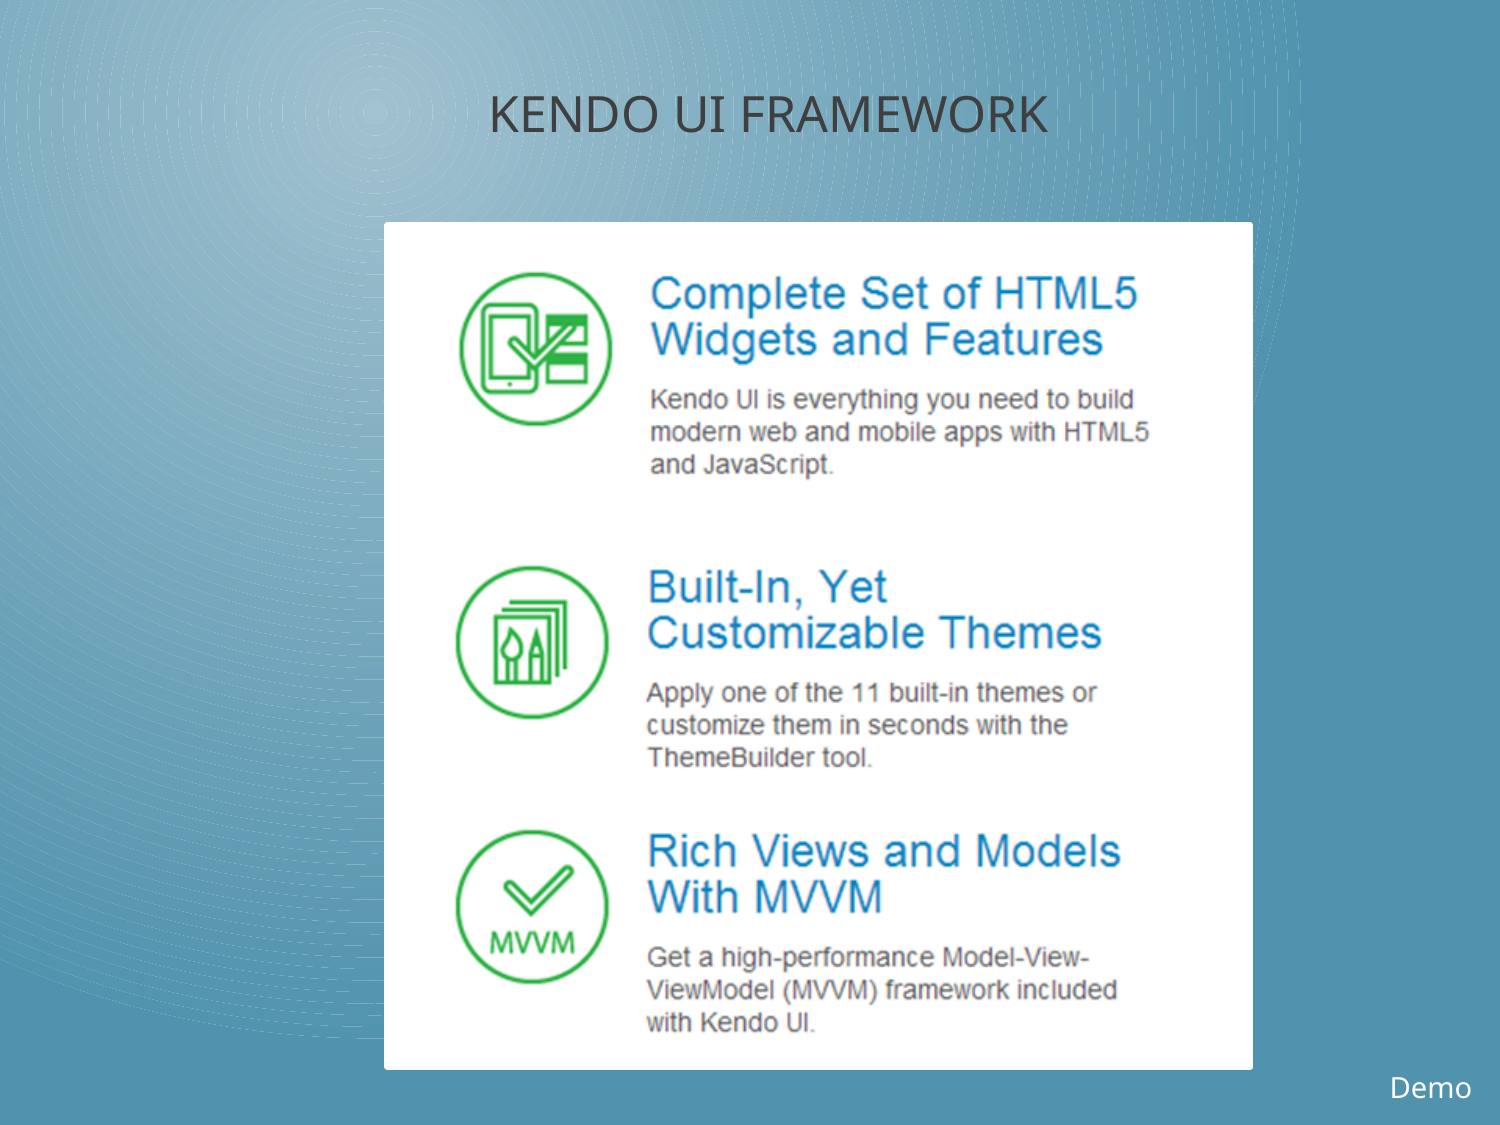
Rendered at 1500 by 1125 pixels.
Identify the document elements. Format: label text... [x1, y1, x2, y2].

title Kendo UI Framework [450, 75, 1088, 150]
text_box [384, 222, 1253, 1070]
picture [424, 824, 1160, 1068]
picture [452, 237, 1201, 504]
text_box Demo [1374, 1061, 1500, 1112]
picture [424, 537, 1160, 798]
